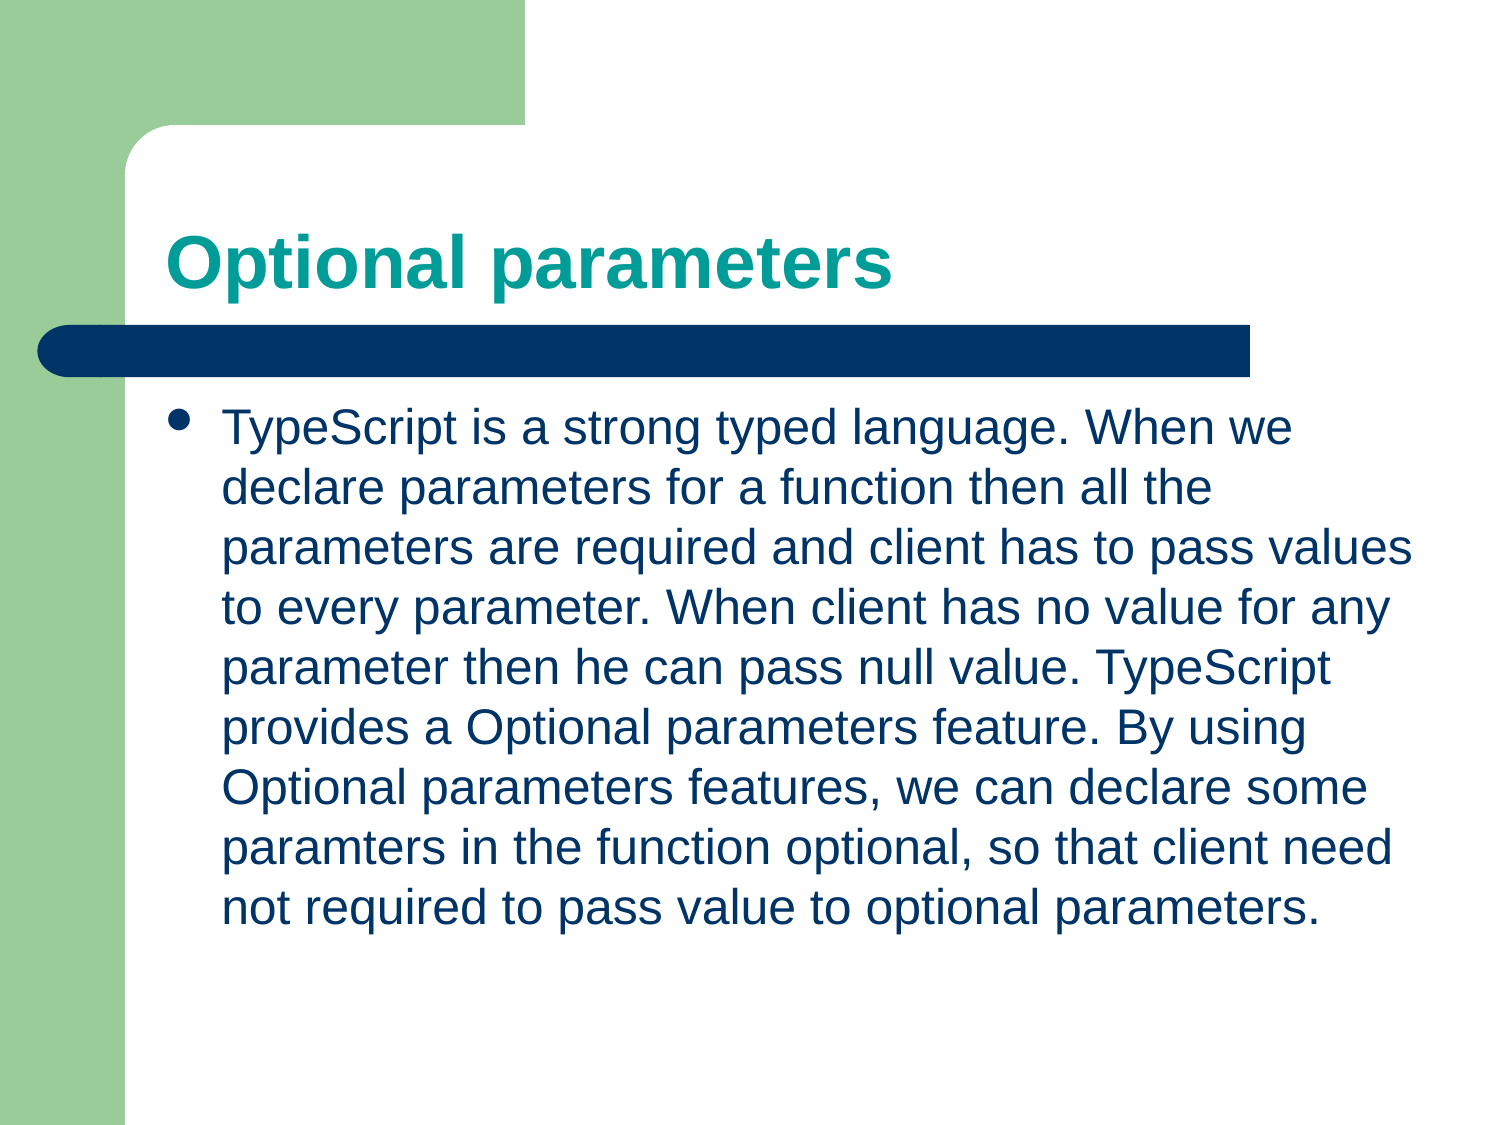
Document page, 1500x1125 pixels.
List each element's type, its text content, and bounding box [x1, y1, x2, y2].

title Optional parameters [150, 125, 1463, 313]
list TypeScript is a strong typed language. When we declare parameters for a function then all the parameters are required and client has to pass values to every parameter. When client has no value for any parameter then he can pass null value. TypeScript provides a Optional parameters feature. By using Optional parameters features, we can declare some paramters in the function optional, so that client need not required to pass value to optional parameters. [150, 387, 1463, 1000]
